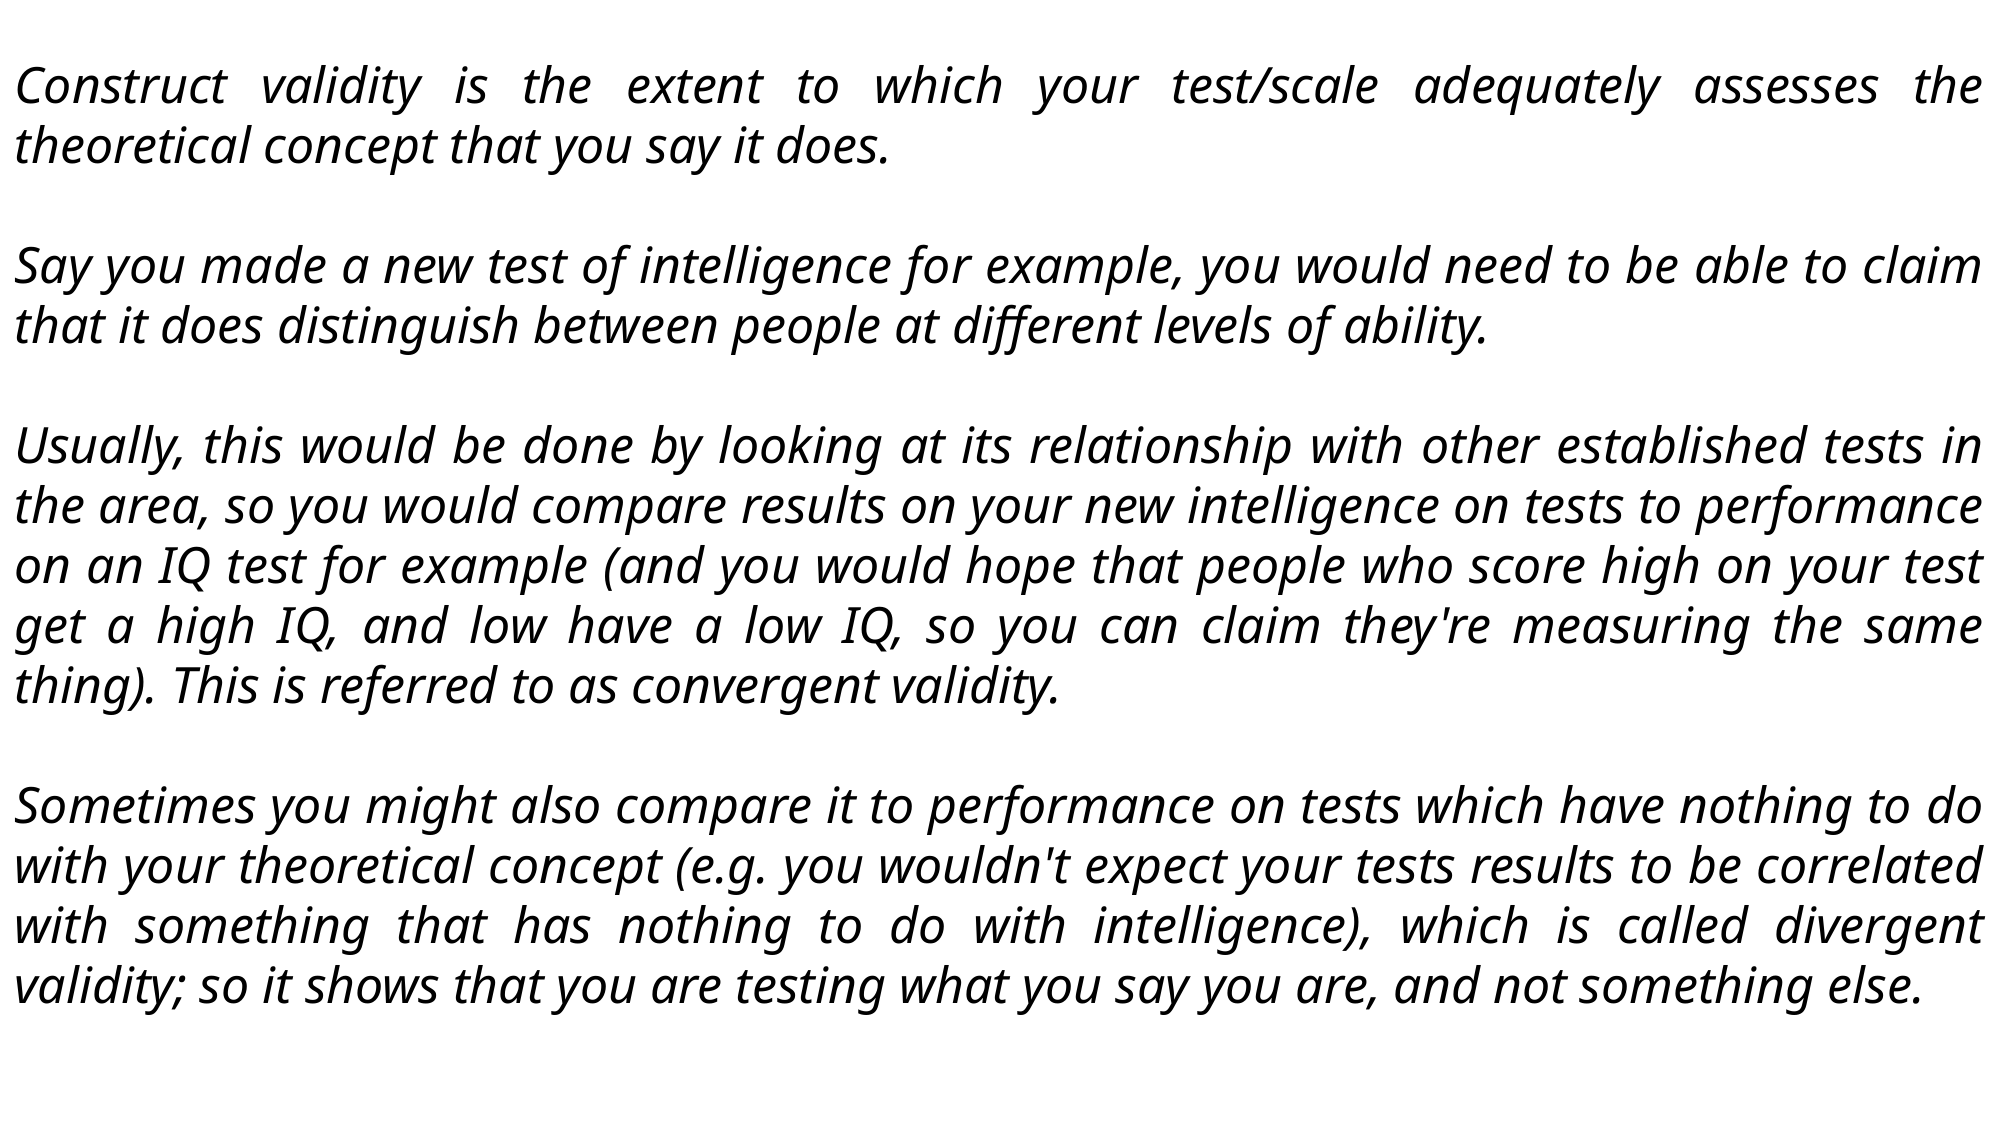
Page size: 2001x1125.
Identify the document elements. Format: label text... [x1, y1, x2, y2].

text_box Construct validity is the extent to which your test/scale adequately assesses the theoretical concept that you say it does. Say you made a new test of intelligence for example, you would need to be able to claim that it does distinguish between people at different levels of ability. Usually, this would be done by looking at its relationship with other established tests in the area, so you would compare results on your new intelligence on tests to performance on an IQ test for example (and you would hope that people who score high on your test get a high IQ, and low have a low IQ, so you can claim they're measuring the same thing). This is referred to as convergent validity. Sometimes you might also compare it to performance on tests which have nothing to do with your theoretical concept (e.g. you wouldn't expect your tests results to be correlated with something that has nothing to do with intelligence), which is called divergent validity; so it shows that you are testing what you say you are, and not something else. [0, 46, 2000, 1125]
